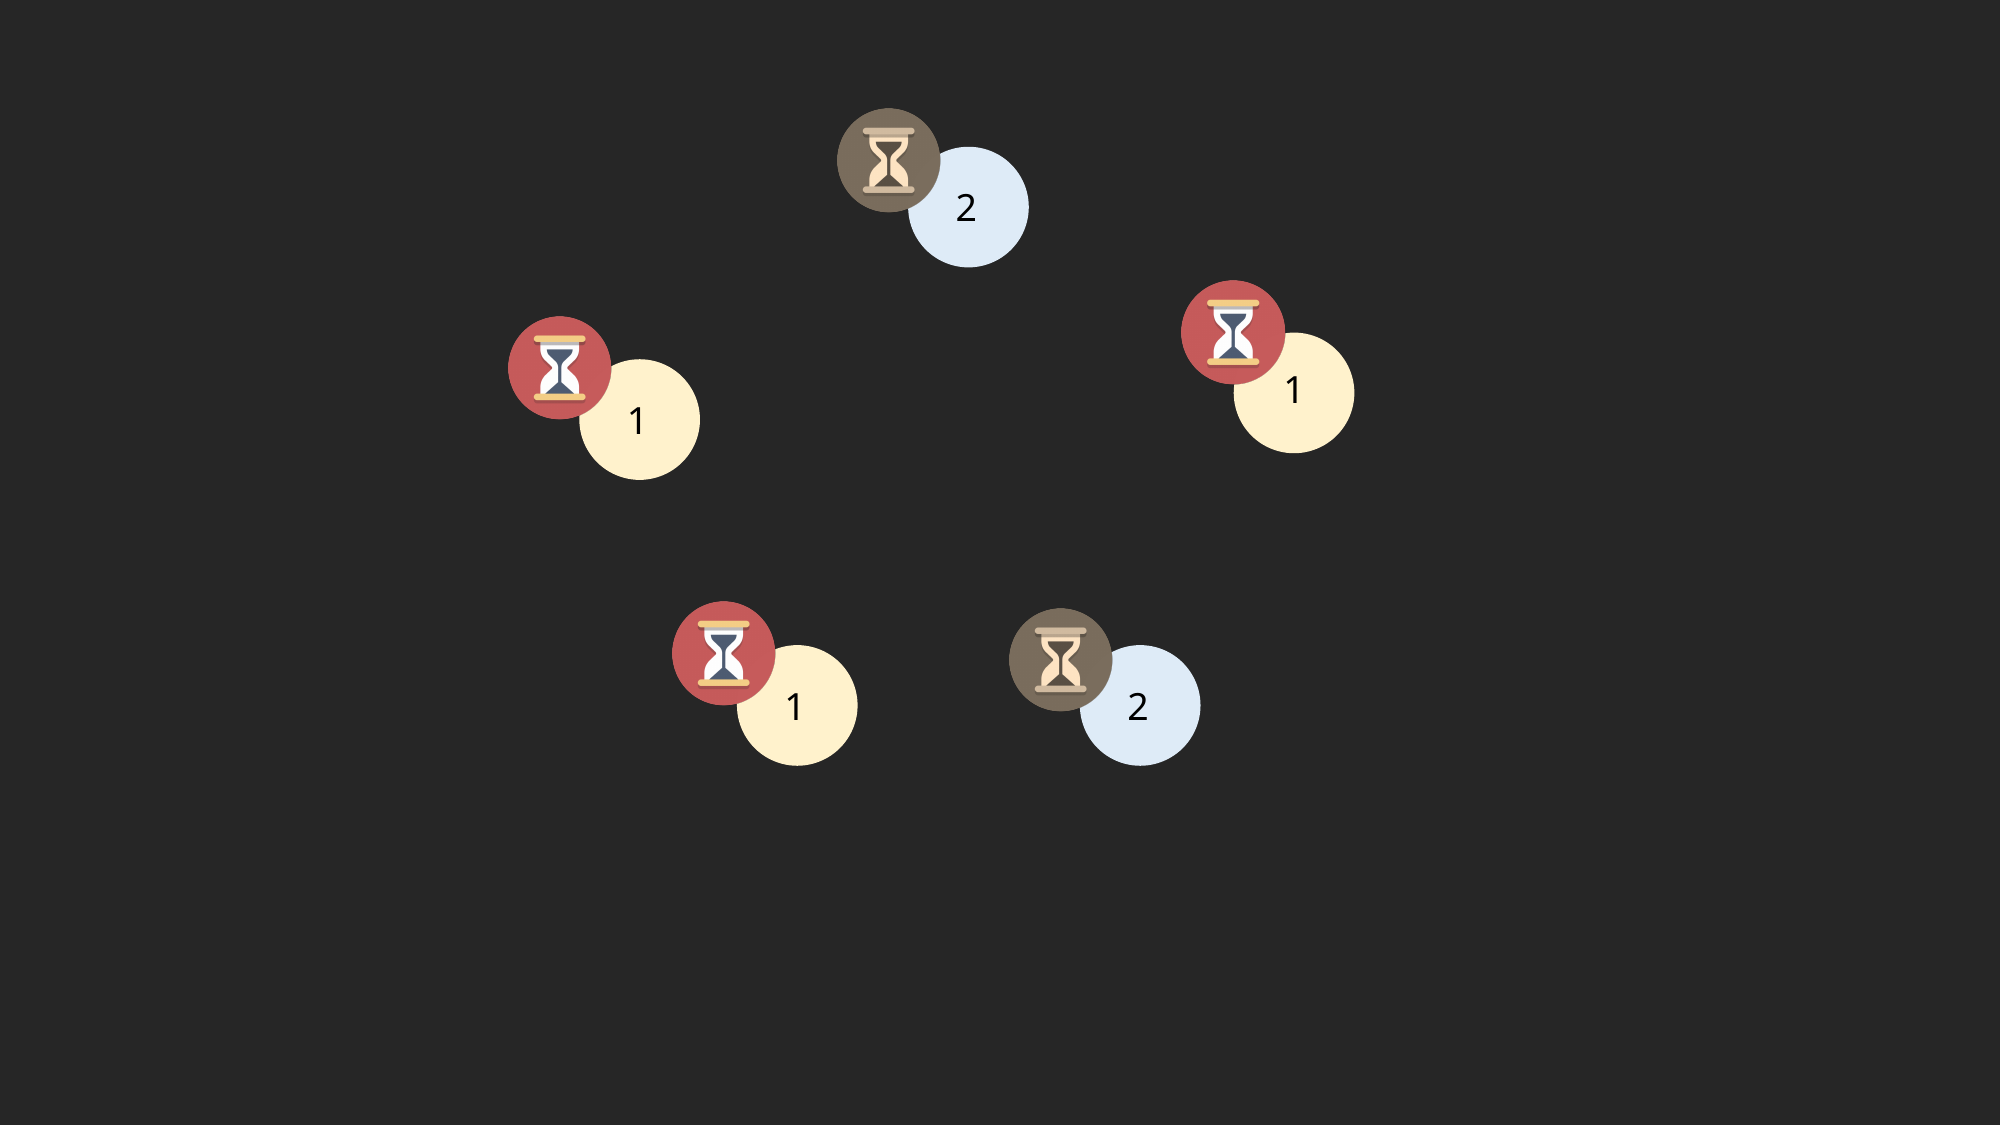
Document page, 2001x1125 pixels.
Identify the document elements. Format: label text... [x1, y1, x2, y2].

text_box 1 [769, 675, 821, 735]
text_box [1232, 331, 1356, 455]
text_box 1 [1268, 358, 1320, 419]
picture [1181, 280, 1286, 385]
text_box [1079, 644, 1202, 767]
picture [672, 601, 776, 706]
text_box [907, 145, 1030, 269]
text_box 1 [612, 389, 664, 449]
text_box 2 [940, 176, 992, 237]
text_box [735, 644, 859, 767]
picture [837, 108, 941, 213]
picture [1009, 608, 1113, 712]
text_box [578, 358, 702, 481]
text_box 2 [1112, 675, 1164, 735]
picture [508, 316, 613, 420]
